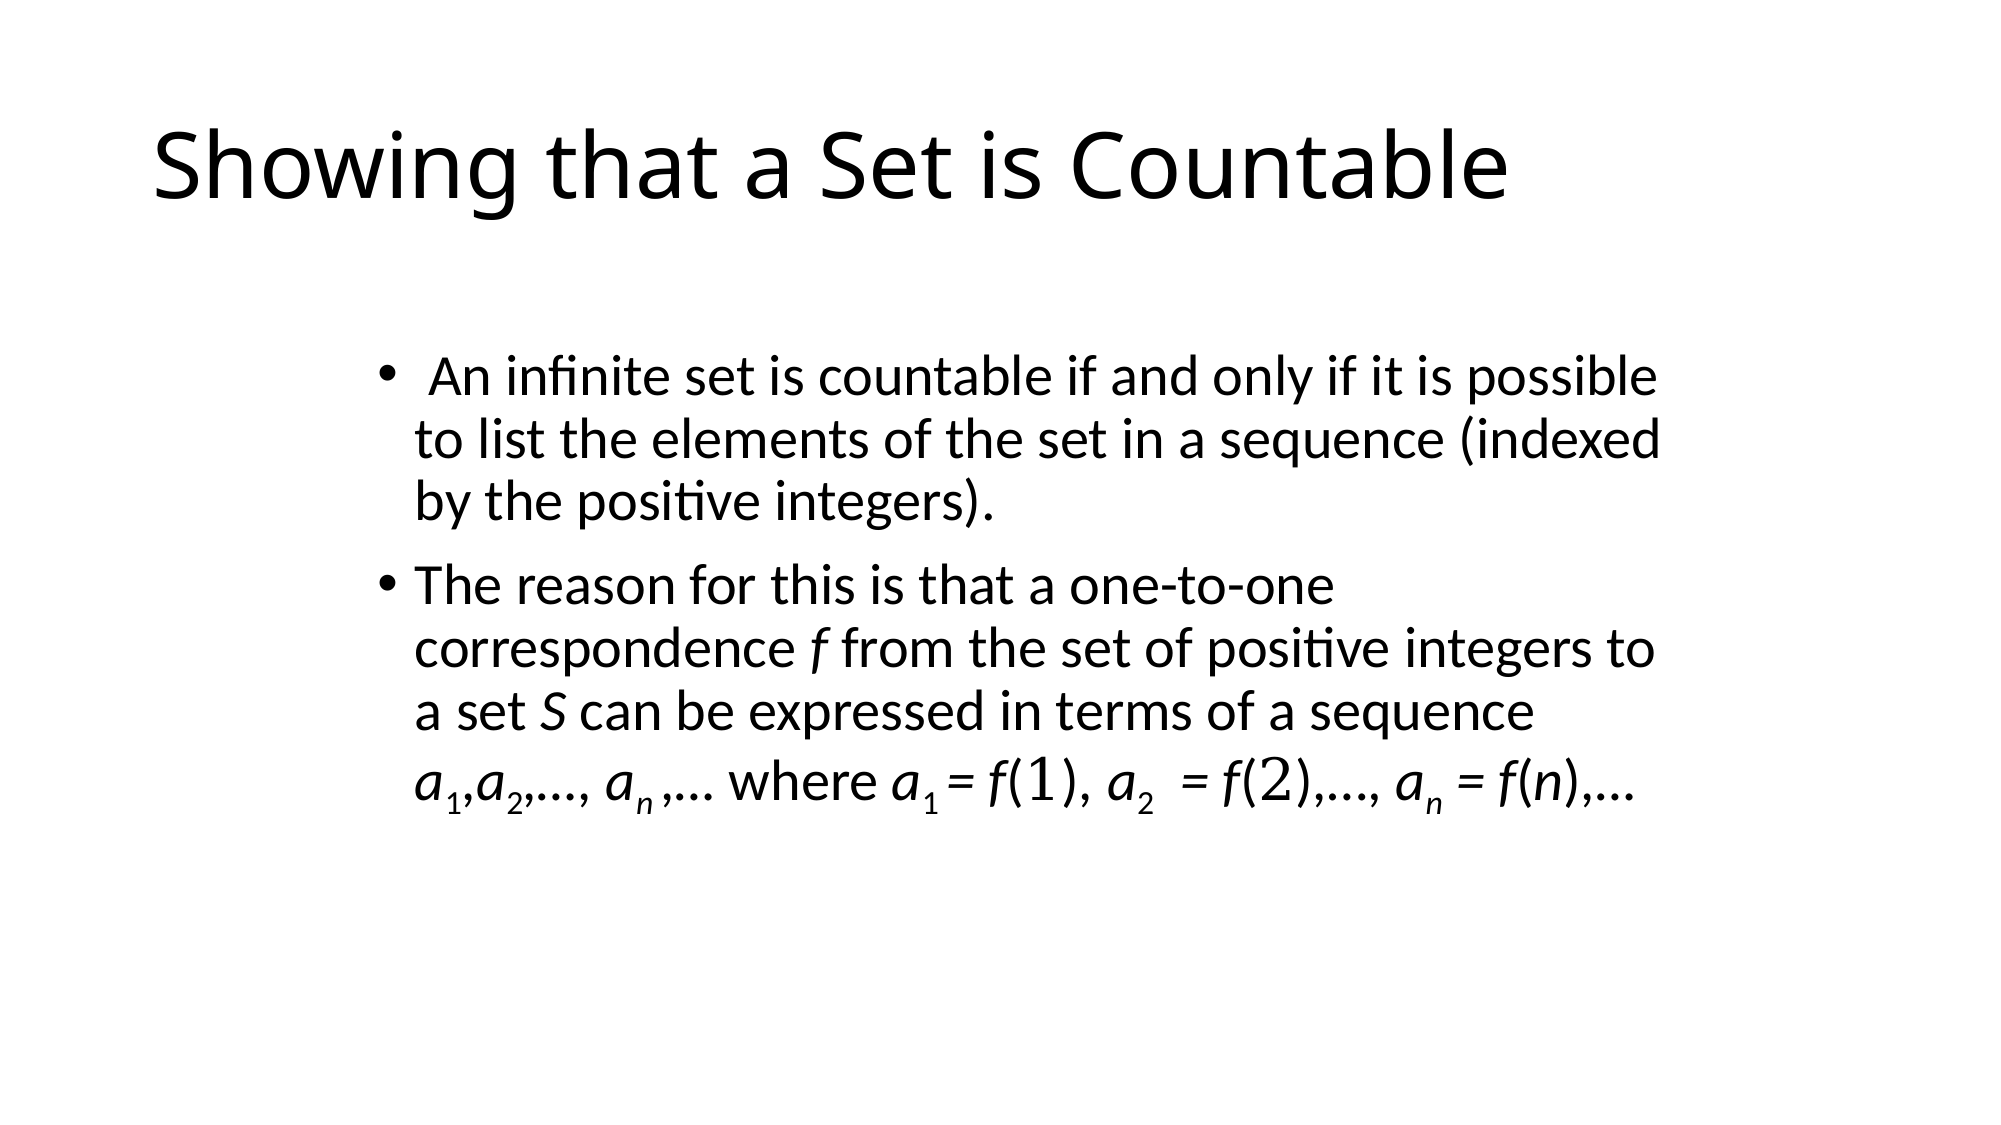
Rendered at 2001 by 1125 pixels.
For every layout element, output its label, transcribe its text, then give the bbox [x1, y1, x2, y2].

title Showing that a Set is Countable [137, 59, 1863, 278]
list An infinite set is countable if and only if it is possible to list the elements of the set in a sequence (indexed by the positive integers). The reason for this is that a one-to-one correspondence f from the set of positive integers to a set S can be expressed in terms of a sequence a1,a2,…, an ,… where a1 = f(1), a2 = f(2),…, an = f(n),… [362, 337, 1713, 1058]
